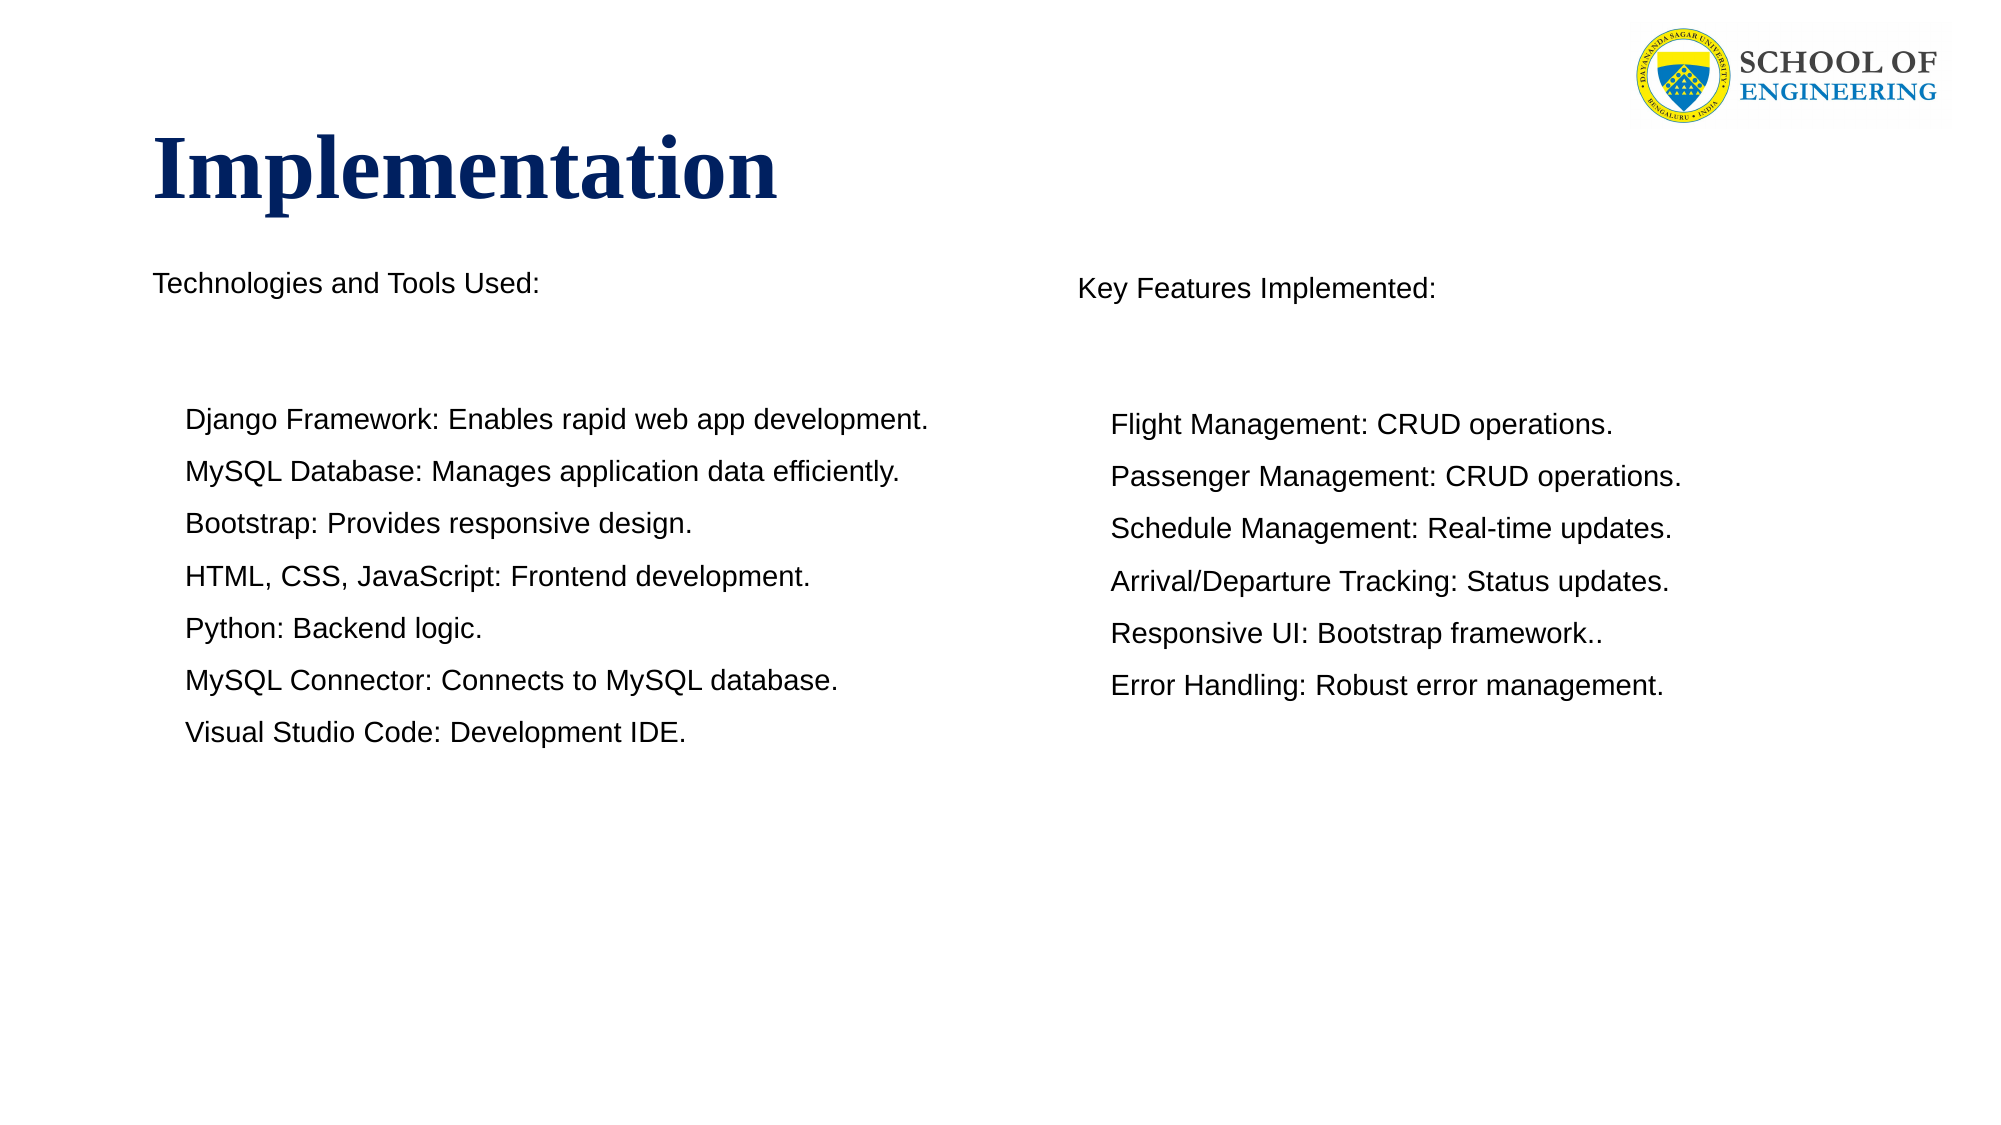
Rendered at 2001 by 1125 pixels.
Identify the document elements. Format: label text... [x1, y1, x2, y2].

list Technologies and Tools Used: Django Framework: Enables rapid web app development. MySQL Database: Manages application data efficiently. Bootstrap: Provides responsive design. HTML, CSS, JavaScript: Frontend development. Python: Backend logic. MySQL Connector: Connects to MySQL database. Visual Studio Code: Development IDE. [137, 260, 1863, 975]
picture [1630, 22, 1952, 129]
text_box Key Features Implemented: Flight Management: CRUD operations. Passenger Management: CRUD operations. Schedule Management: Real-time updates. Arrival/Departure Tracking: Status updates. Responsive UI: Bootstrap framework.. Error Handling: Robust error management. [1062, 265, 1890, 739]
title Implementation [137, 59, 1863, 260]
